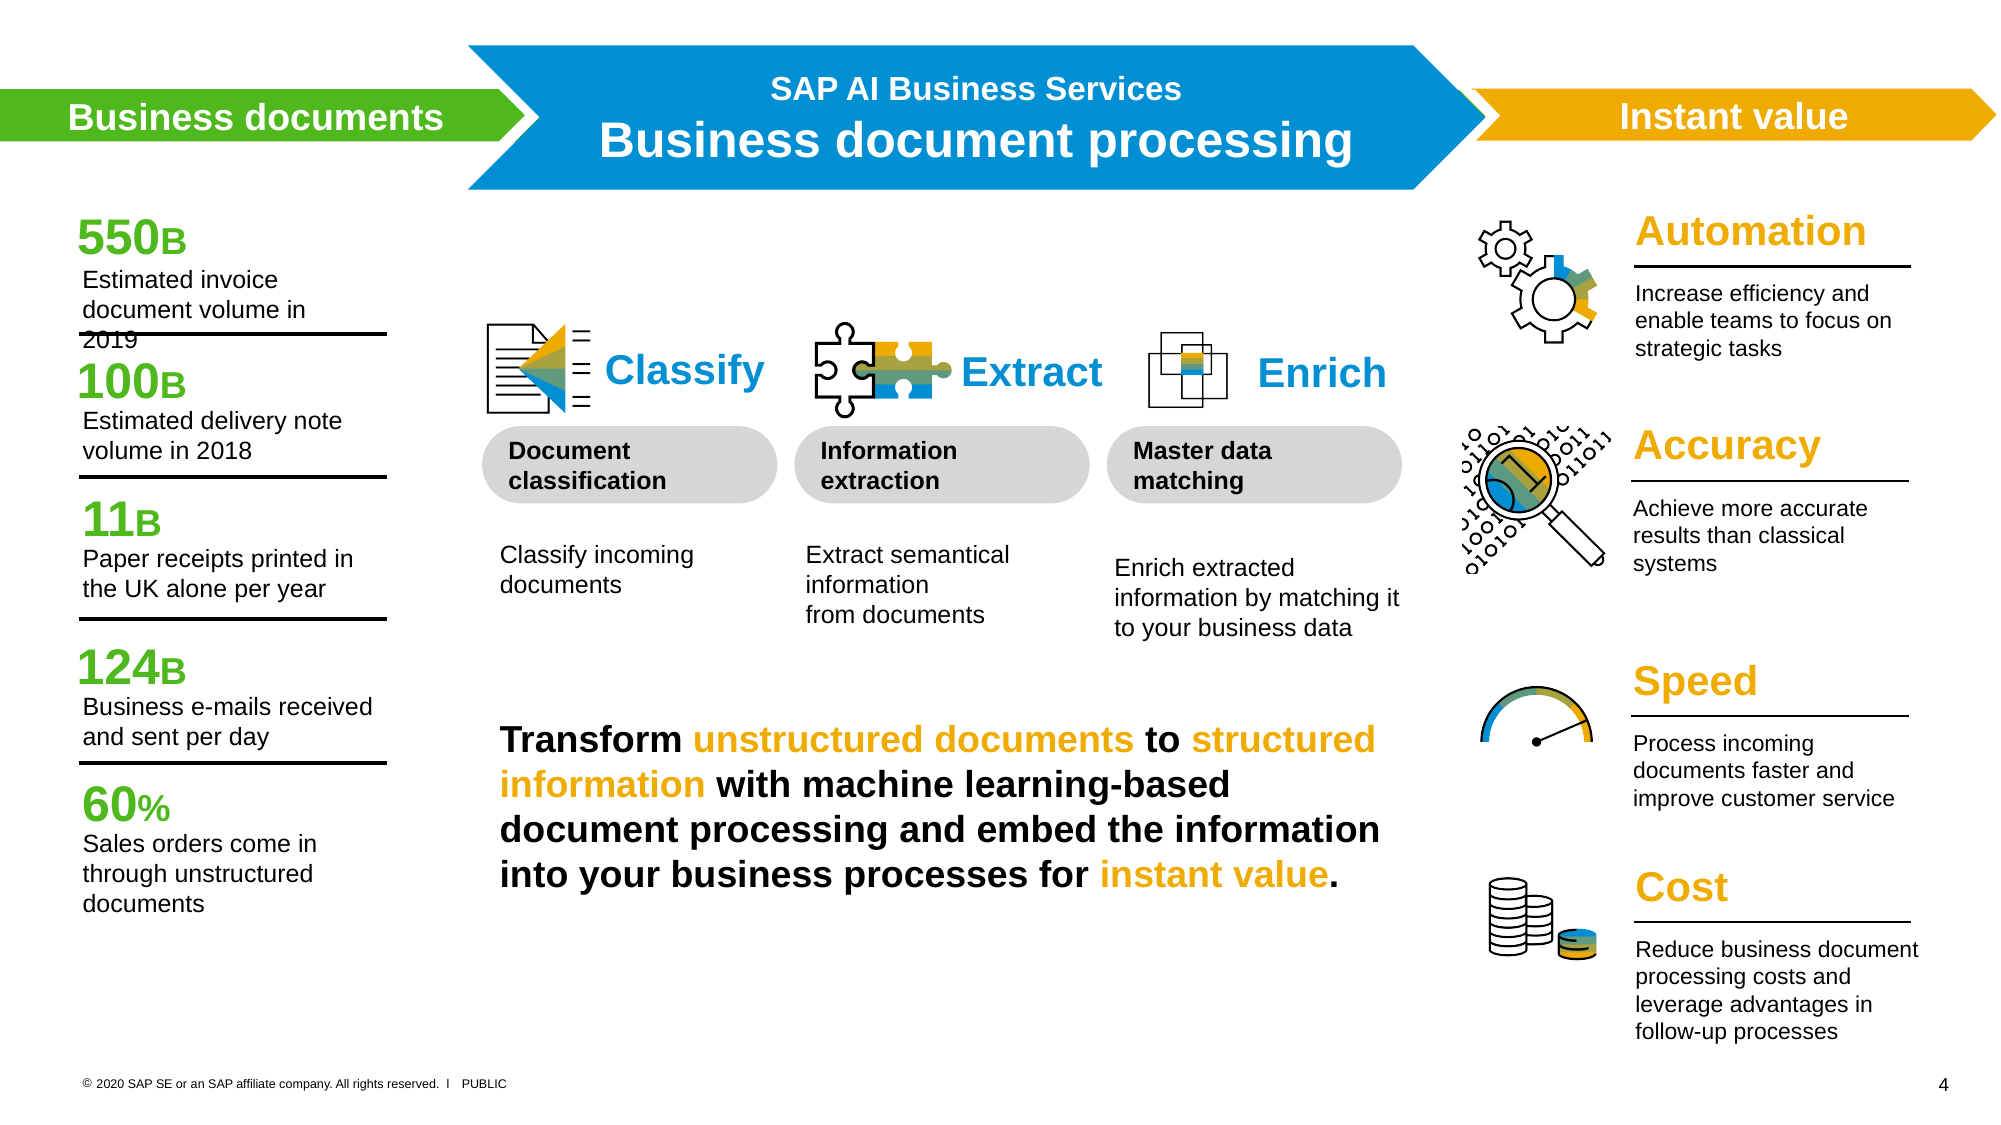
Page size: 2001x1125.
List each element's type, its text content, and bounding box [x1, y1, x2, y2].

picture [1462, 207, 1611, 357]
text_box Business e-mails received and sent per day [67, 683, 397, 758]
text_box Business documents [0, 89, 525, 142]
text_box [469, 272, 1434, 650]
picture [1462, 644, 1611, 793]
text_box 100B [76, 340, 219, 397]
text_box Instant value [1471, 88, 1997, 141]
text_box 11B [82, 487, 224, 534]
picture [1462, 425, 1611, 575]
text_box Speed Process incoming documents faster and improve customer service [1633, 653, 1922, 857]
text_box Estimated delivery note volume in 2018 [67, 397, 397, 473]
text_box 550B [77, 204, 233, 256]
text_box Accuracy Achieve more accurate results than classical systems [1633, 418, 1922, 622]
picture [1468, 845, 1617, 994]
text_box Transform unstructured documents to structured information with machine learning-based document processing and embed the information into your business processes for instant value. [484, 707, 1423, 903]
text_box 60% [82, 773, 224, 820]
text_box Sales orders come in through unstructured documents [67, 820, 397, 925]
text_box Automation Increase efficiency and enable teams to focus on strategic tasks [1635, 203, 1924, 407]
text_box 124B [76, 625, 219, 683]
text_box Estimated invoice document volume in 2019 [67, 256, 384, 362]
text_box Cost Reduce business document processing costs and leverage advantages in follow-up processes [1635, 859, 1929, 1063]
text_box SAP AI Business Services Business document processing [467, 45, 1486, 190]
text_box Paper receipts printed in the UK alone per year [67, 534, 397, 610]
